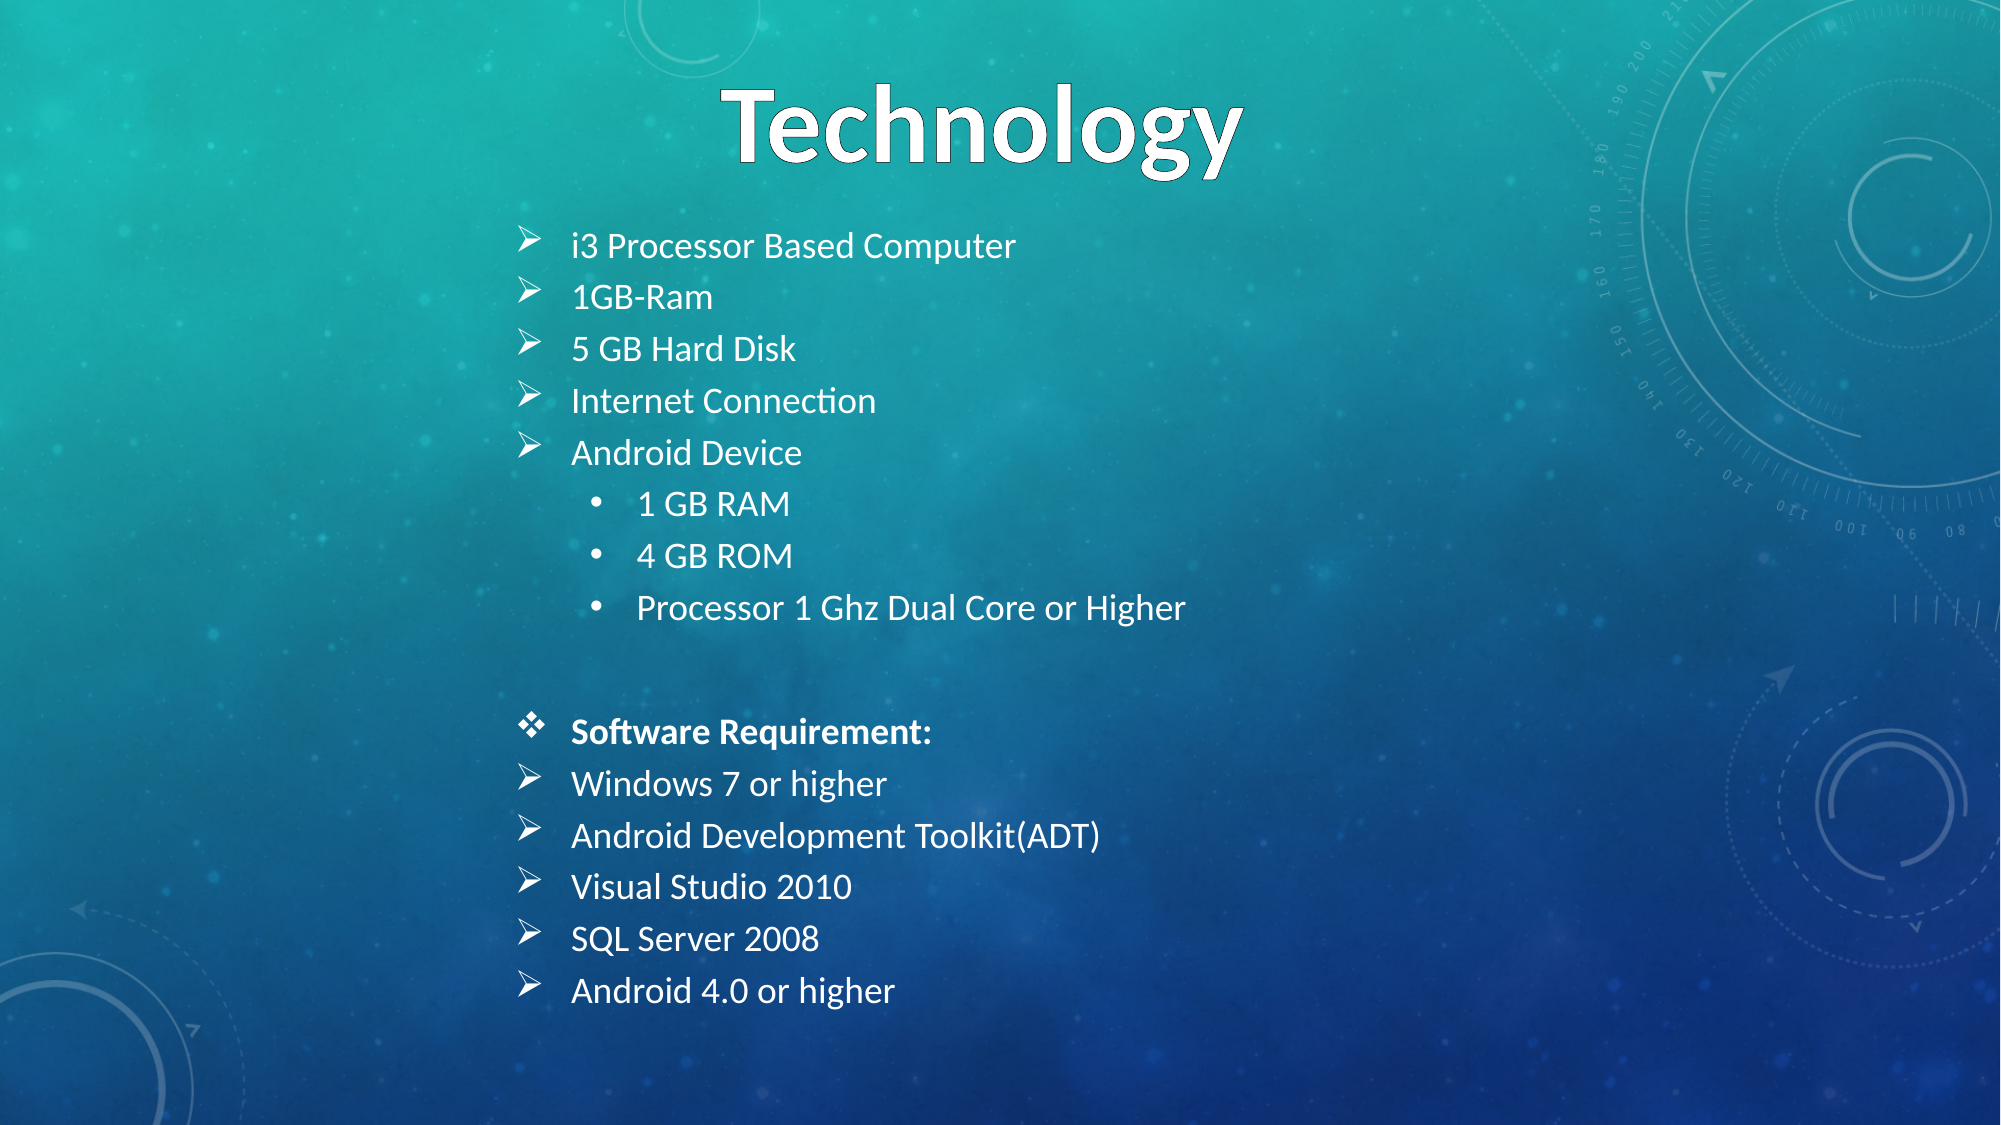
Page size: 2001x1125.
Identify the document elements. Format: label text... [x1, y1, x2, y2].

text_box i3 Processor Based Computer 1GB-Ram 5 GB Hard Disk Internet Connection Android Device 1 GB RAM 4 GB ROM Processor 1 Ghz Dual Core or Higher Software Requirement: Windows 7 or higher Android Development Toolkit(ADT) Visual Studio 2010 SQL Server 2008 Android 4.0 or higher [500, 179, 1500, 1107]
text_box Technology [704, 42, 1261, 193]
picture [0, 0, 2001, 1125]
